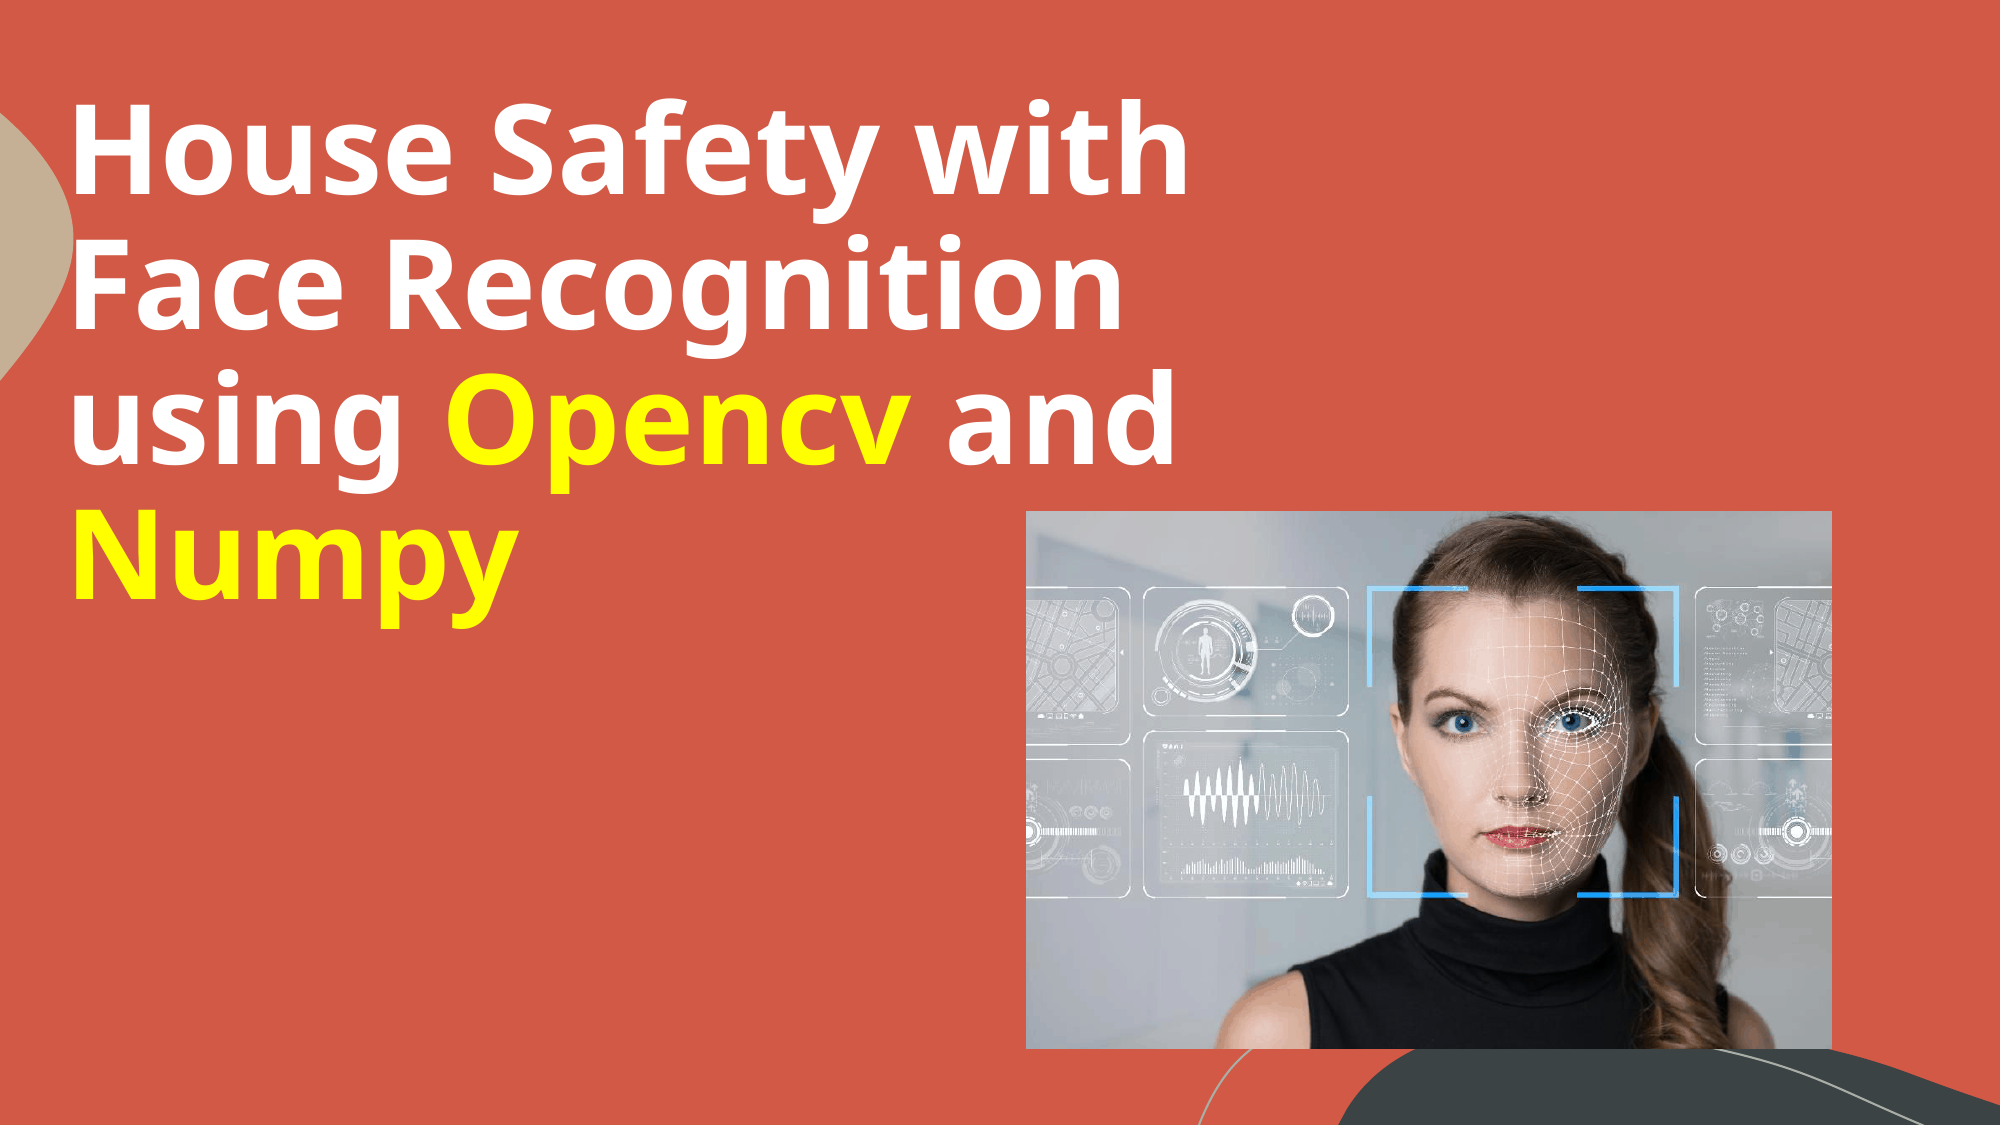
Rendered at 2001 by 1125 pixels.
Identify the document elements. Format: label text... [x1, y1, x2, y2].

picture [1026, 511, 1832, 1049]
title House Safety with Face Recognition using Opencv and Numpy [50, 34, 1347, 635]
